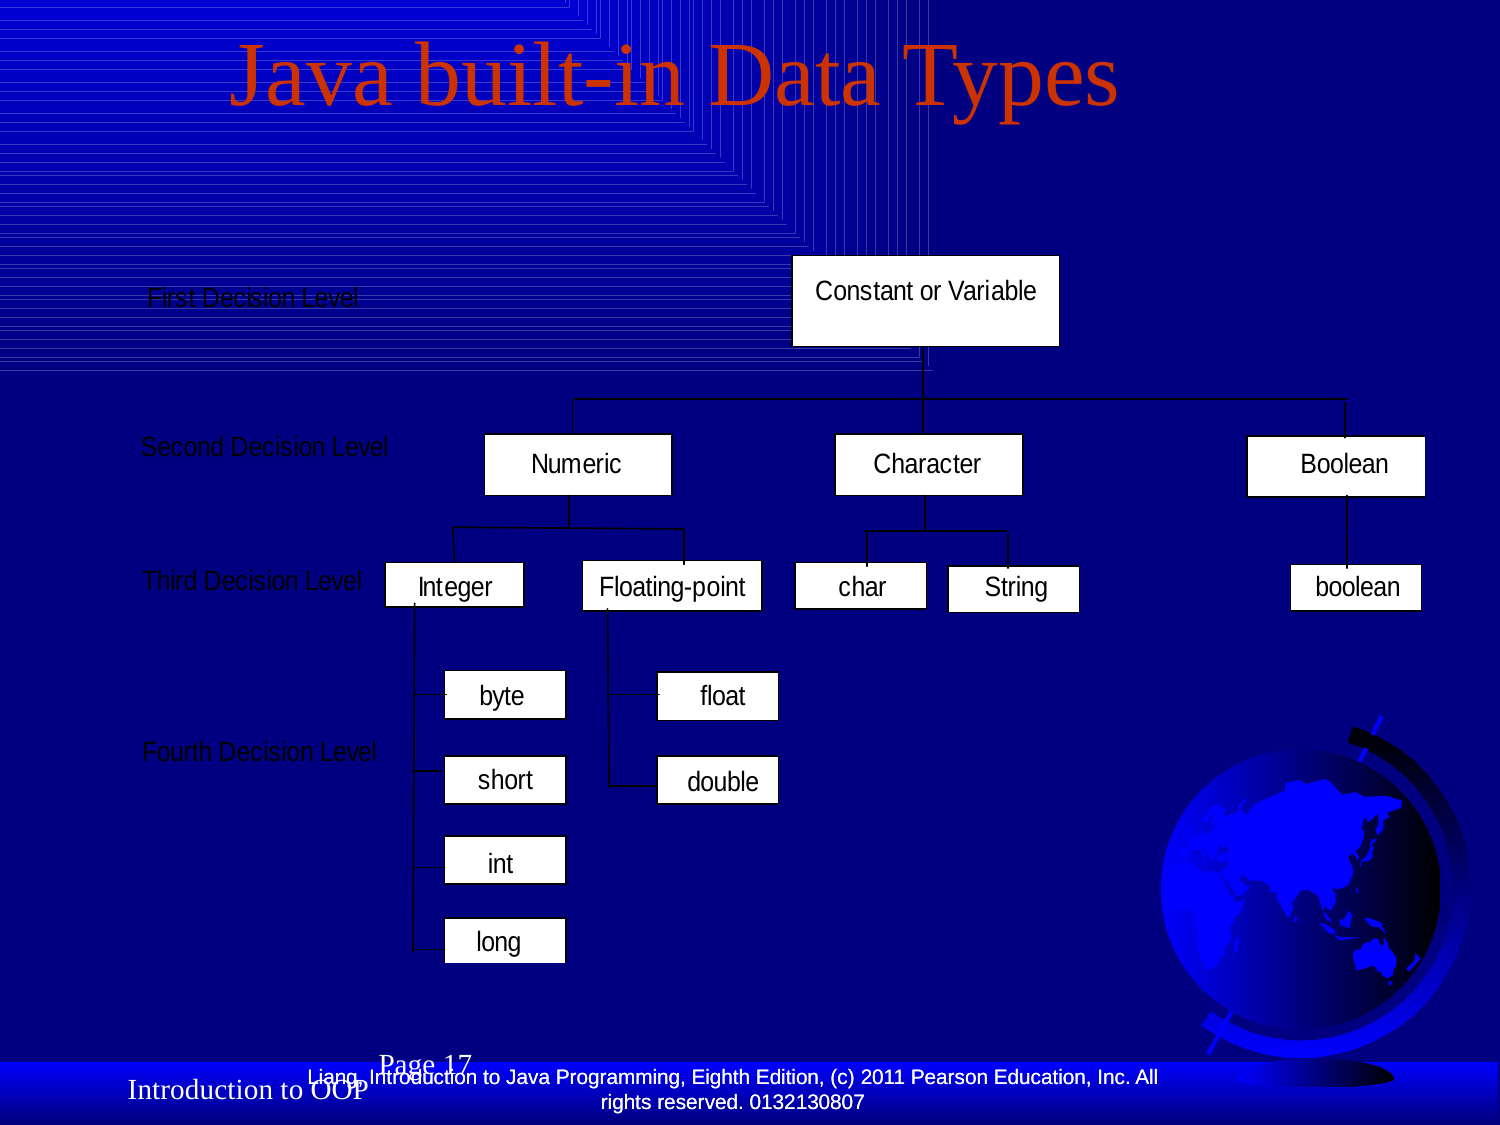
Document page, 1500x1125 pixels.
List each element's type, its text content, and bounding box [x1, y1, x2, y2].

slide_number Page 17 [174, 1025, 488, 1100]
title Java built-in Data Types [112, 0, 1240, 138]
slide_number Introduction to OOP [112, 1050, 425, 1125]
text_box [133, 253, 1426, 963]
